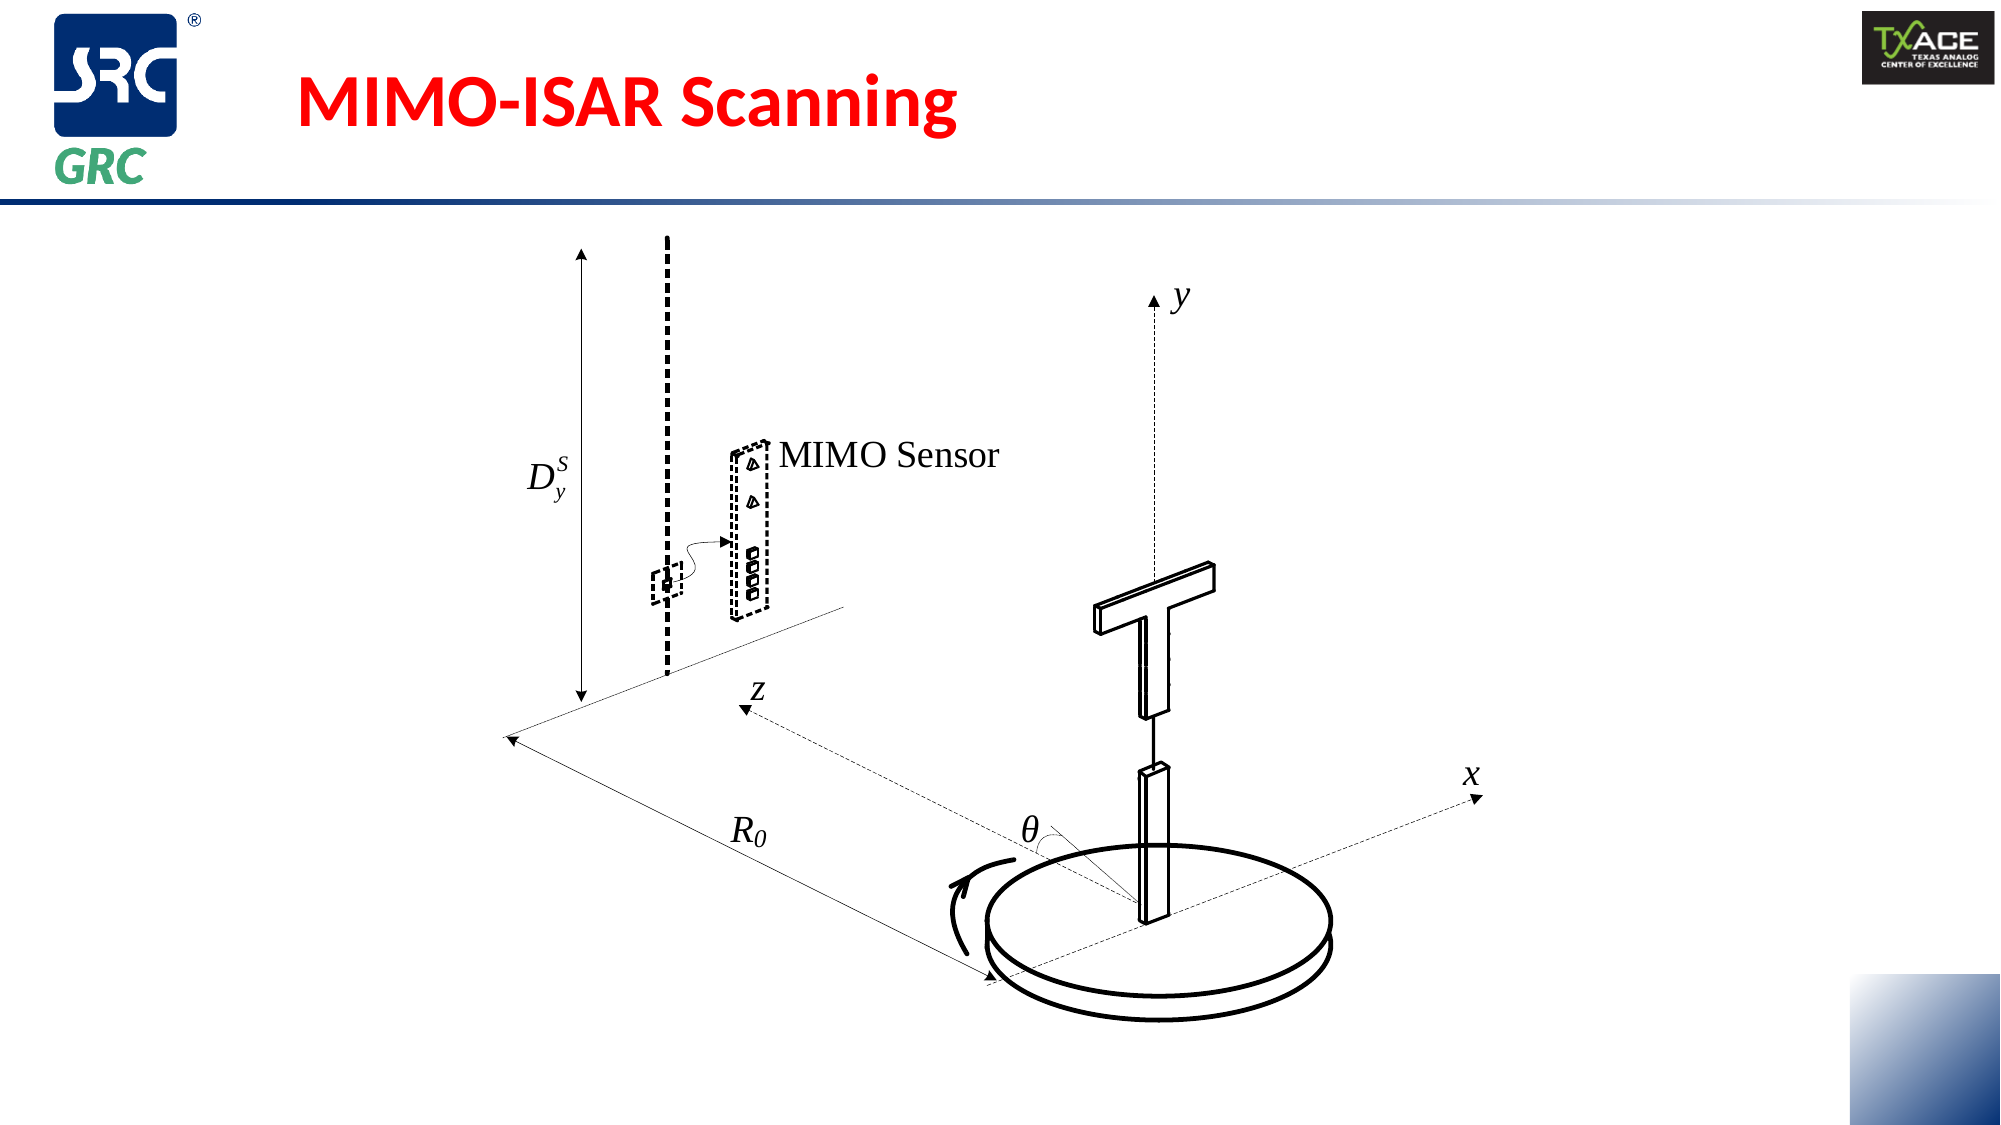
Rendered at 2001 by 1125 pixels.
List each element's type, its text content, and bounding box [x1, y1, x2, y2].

picture [40, 0, 235, 198]
picture [1862, 11, 1995, 85]
title MIMO-ISAR Scanning [281, 23, 1863, 183]
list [500, 233, 1500, 1023]
